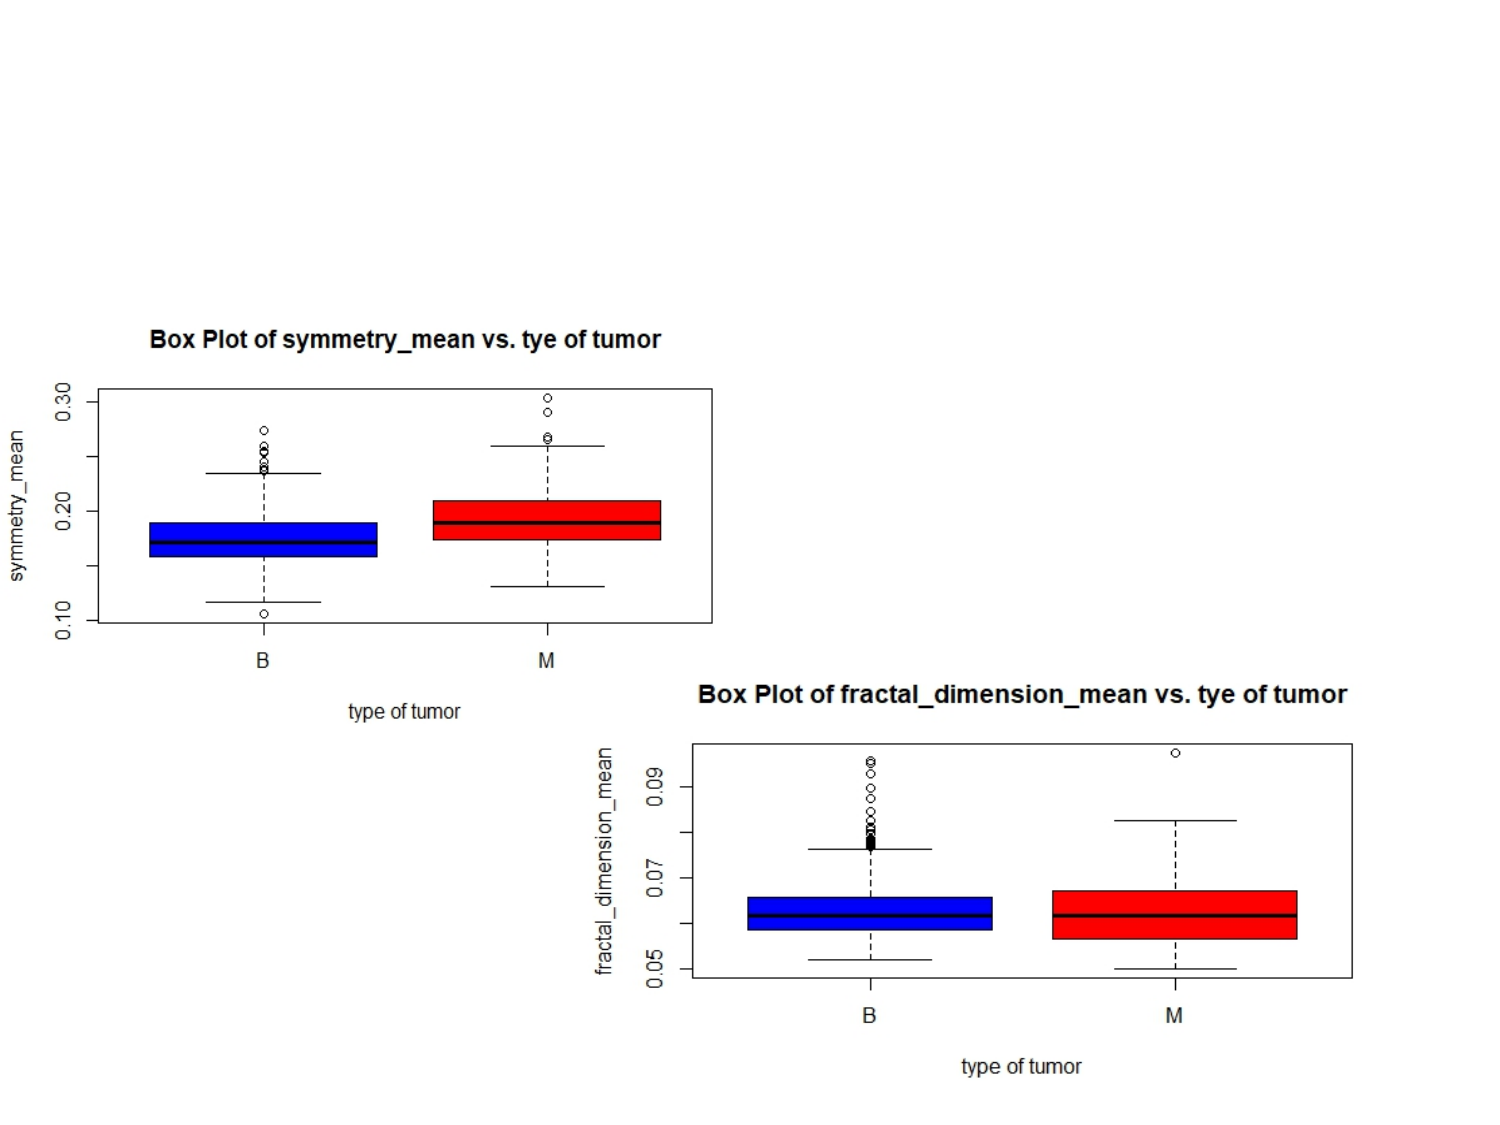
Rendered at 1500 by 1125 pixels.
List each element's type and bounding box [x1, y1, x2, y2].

list [0, 287, 763, 750]
picture [587, 642, 1407, 1105]
